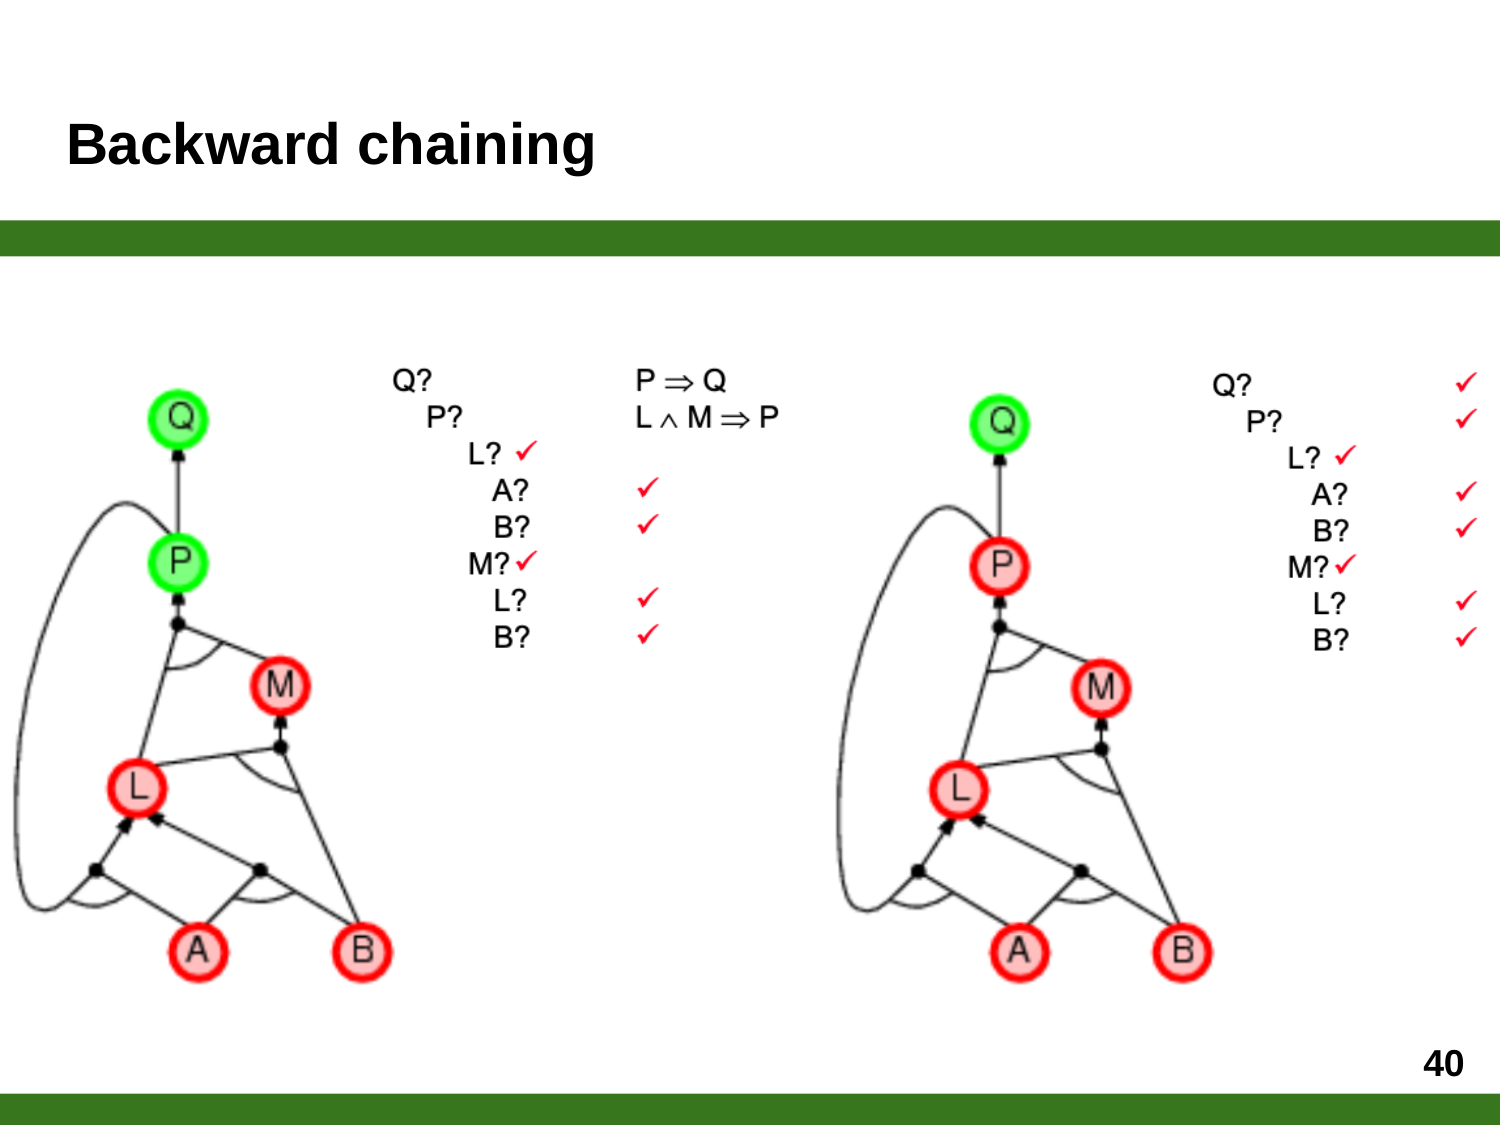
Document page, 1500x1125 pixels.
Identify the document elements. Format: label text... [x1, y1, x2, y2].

picture [814, 344, 1489, 1000]
slide_number ‹#› [1389, 1019, 1480, 1106]
title Backward chaining [51, 97, 1449, 223]
picture [0, 344, 787, 1000]
